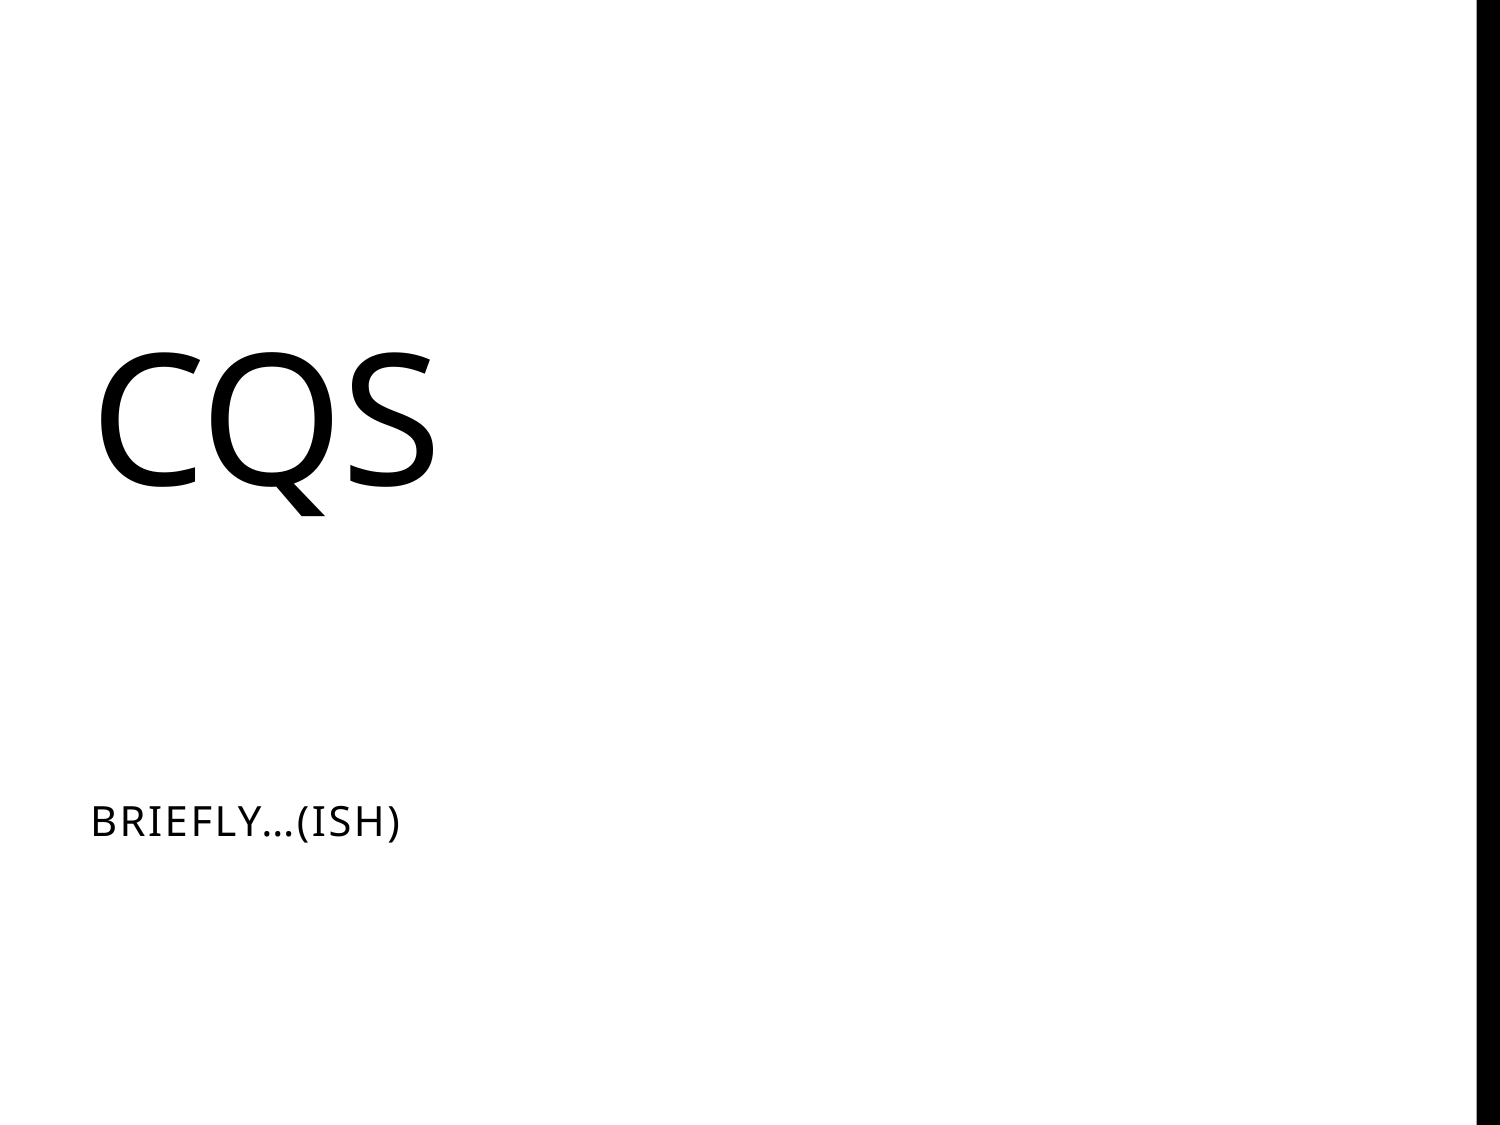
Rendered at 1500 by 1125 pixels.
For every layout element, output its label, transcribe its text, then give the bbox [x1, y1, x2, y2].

subtitle Briefly…(ish) [75, 787, 1200, 938]
title cqs [75, 37, 1350, 788]
